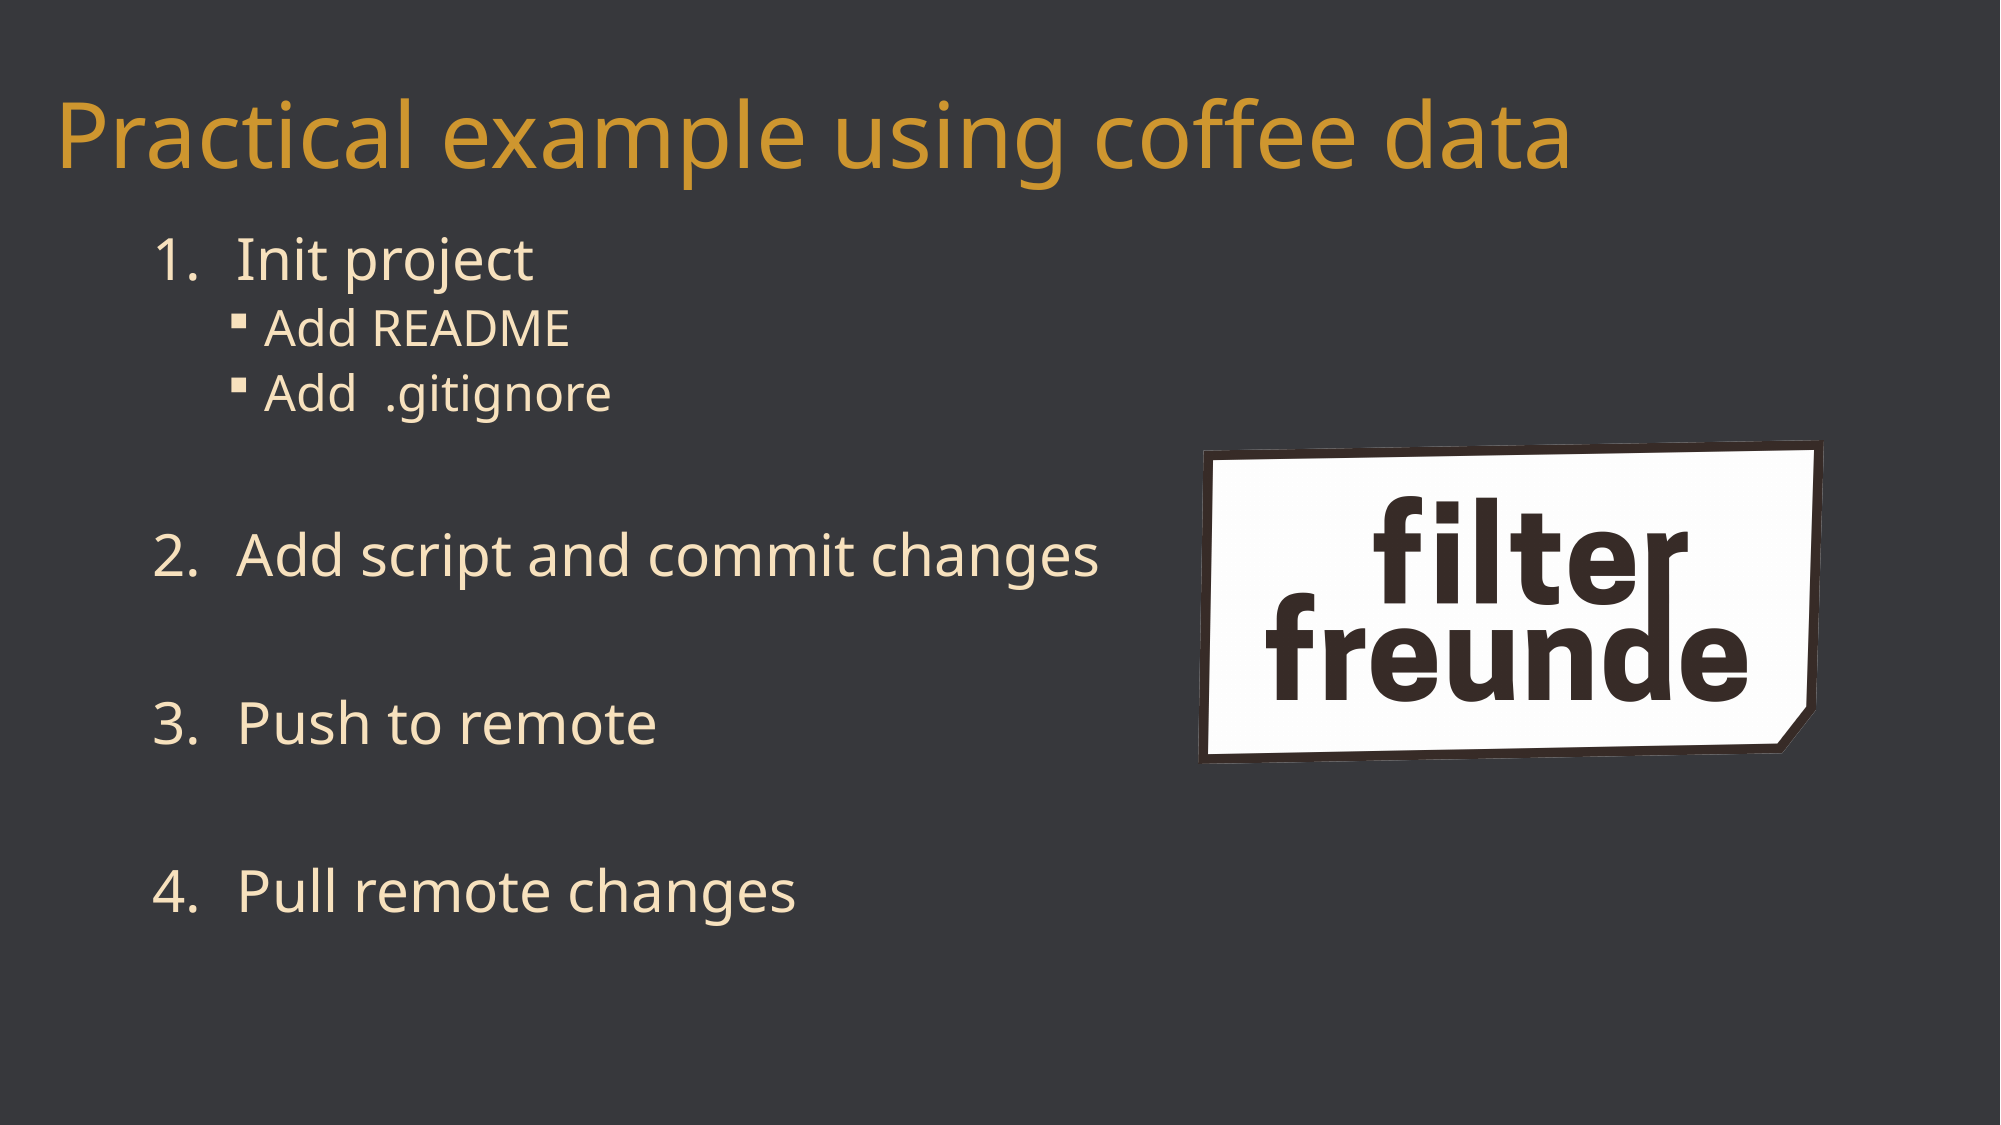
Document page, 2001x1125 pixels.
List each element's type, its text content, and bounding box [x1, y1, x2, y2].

list Init project Add README Add .gitignore Add script and commit changes Push to remote Pull remote changes [137, 222, 1863, 1008]
title Practical example using coffee data [39, 30, 1765, 248]
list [1198, 440, 1824, 765]
